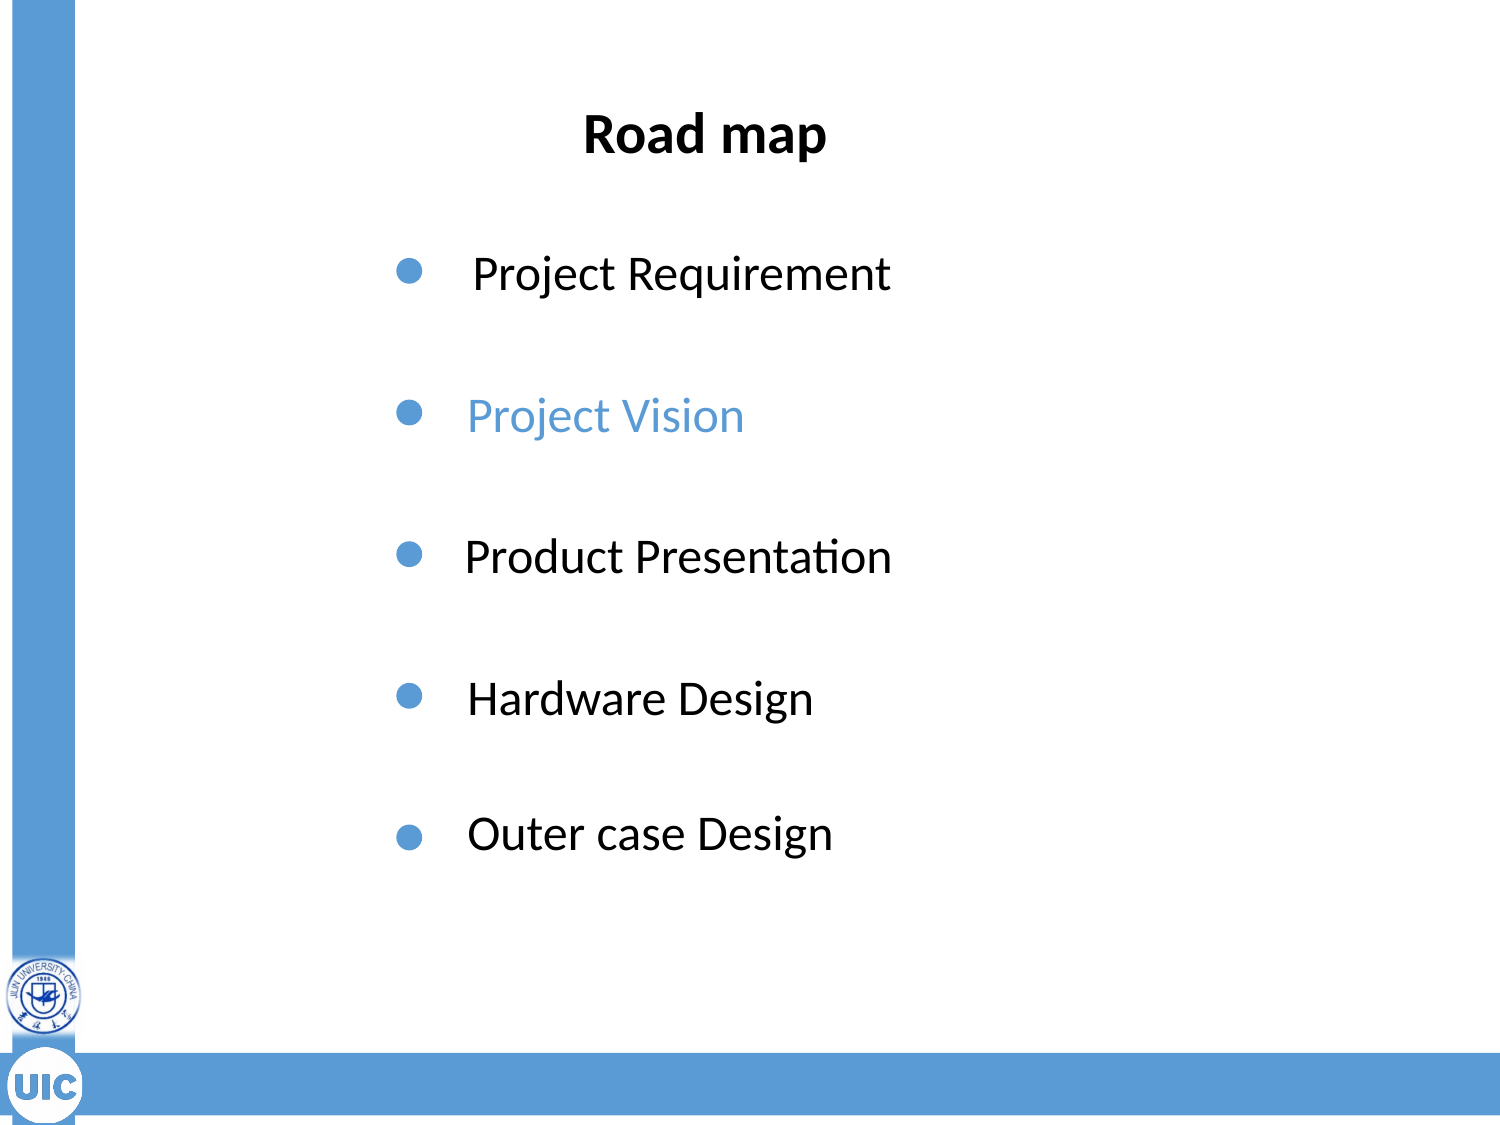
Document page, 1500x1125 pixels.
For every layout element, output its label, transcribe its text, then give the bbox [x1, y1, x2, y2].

text_box [395, 540, 424, 569]
text_box Road map [500, 87, 911, 173]
text_box [83, 1052, 1500, 1116]
text_box Product Presentation [449, 515, 908, 591]
text_box Project Requirement [457, 232, 908, 308]
text_box [395, 256, 424, 285]
text_box Project Vision [452, 374, 761, 450]
text_box [395, 823, 424, 852]
text_box Outer case Design [452, 793, 849, 868]
text_box [12, 0, 75, 953]
text_box Hardware Design [452, 657, 830, 733]
text_box [0, 1052, 7, 1116]
text_box [395, 681, 424, 710]
picture [7, 1047, 83, 1123]
text_box [12, 1041, 75, 1047]
picture [2, 953, 85, 1041]
text_box [395, 398, 424, 427]
